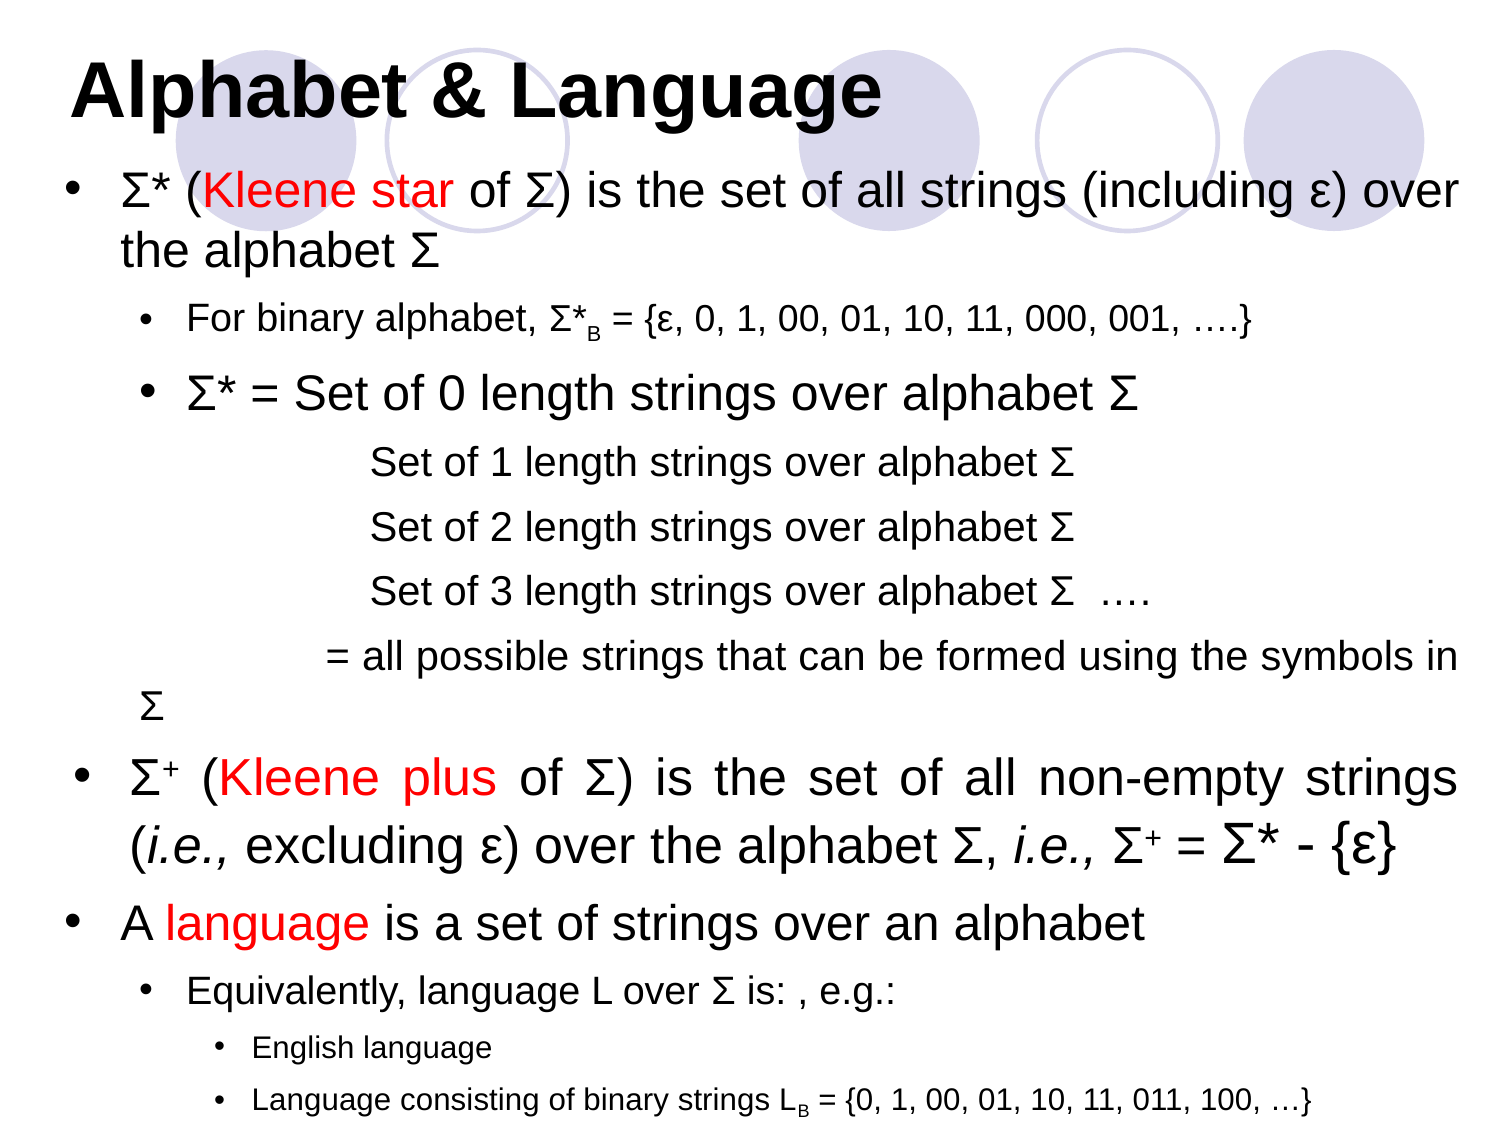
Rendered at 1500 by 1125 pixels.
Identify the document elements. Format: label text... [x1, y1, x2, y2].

title Alphabet & Language [54, 0, 1405, 172]
